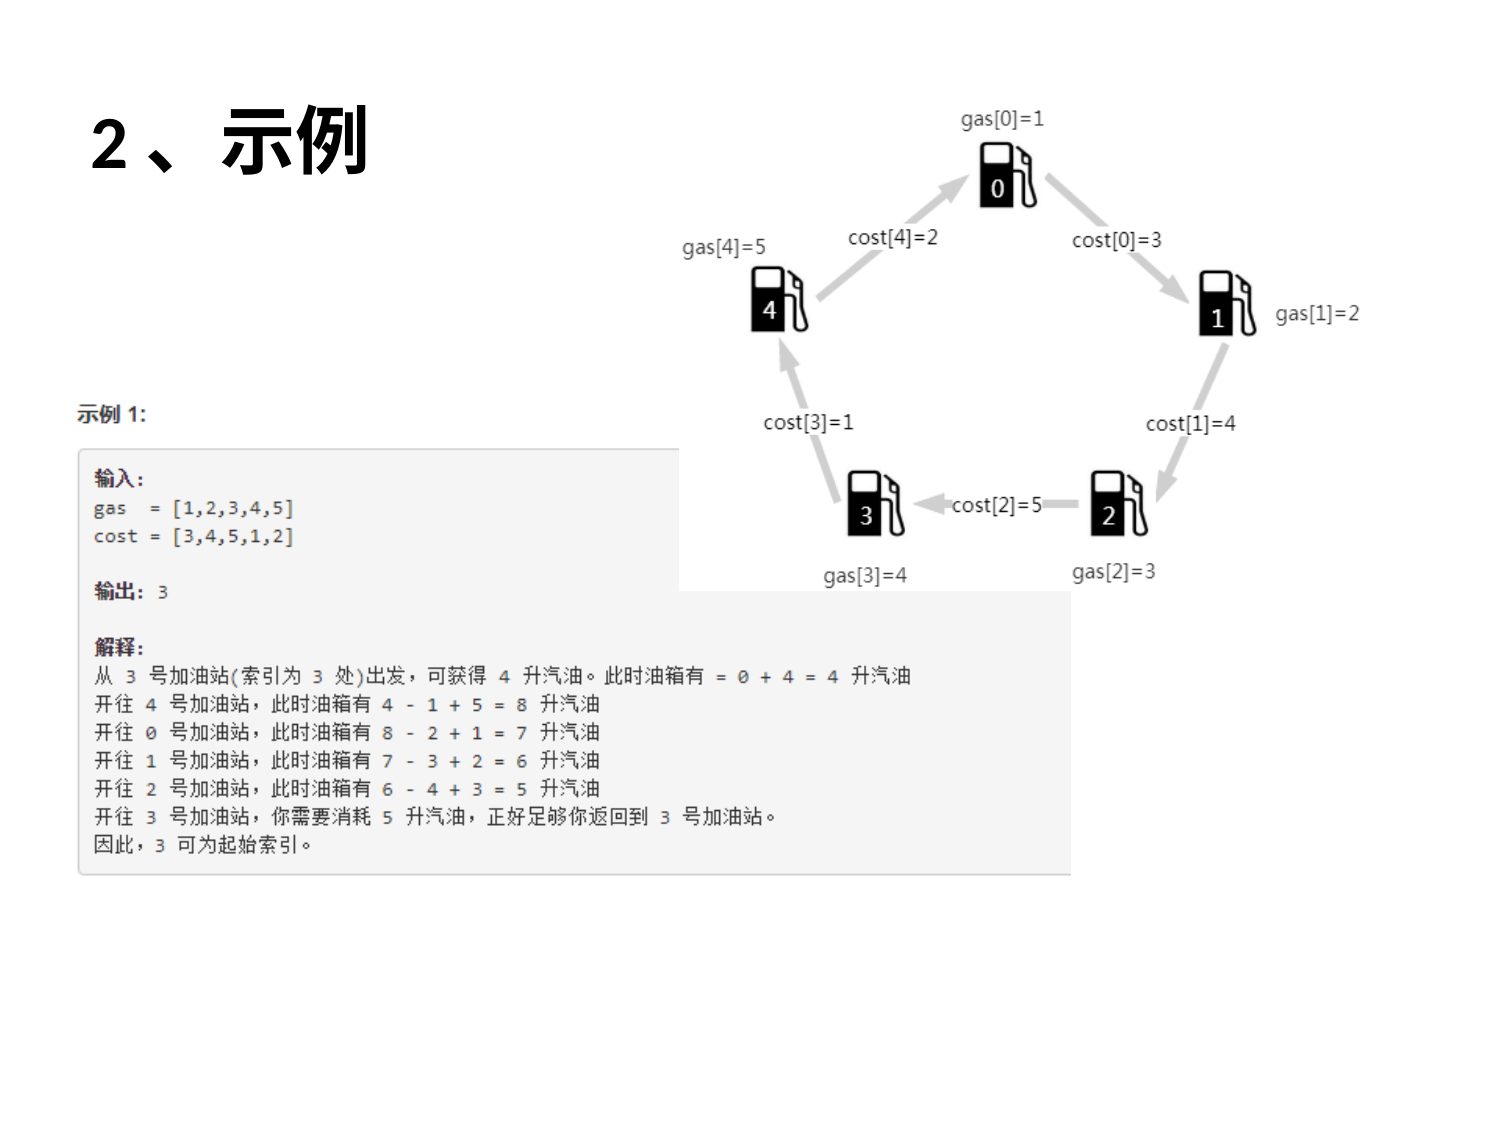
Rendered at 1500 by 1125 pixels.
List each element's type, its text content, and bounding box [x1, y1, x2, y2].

title 2、示例 [75, 45, 1425, 233]
picture [64, 101, 1365, 882]
